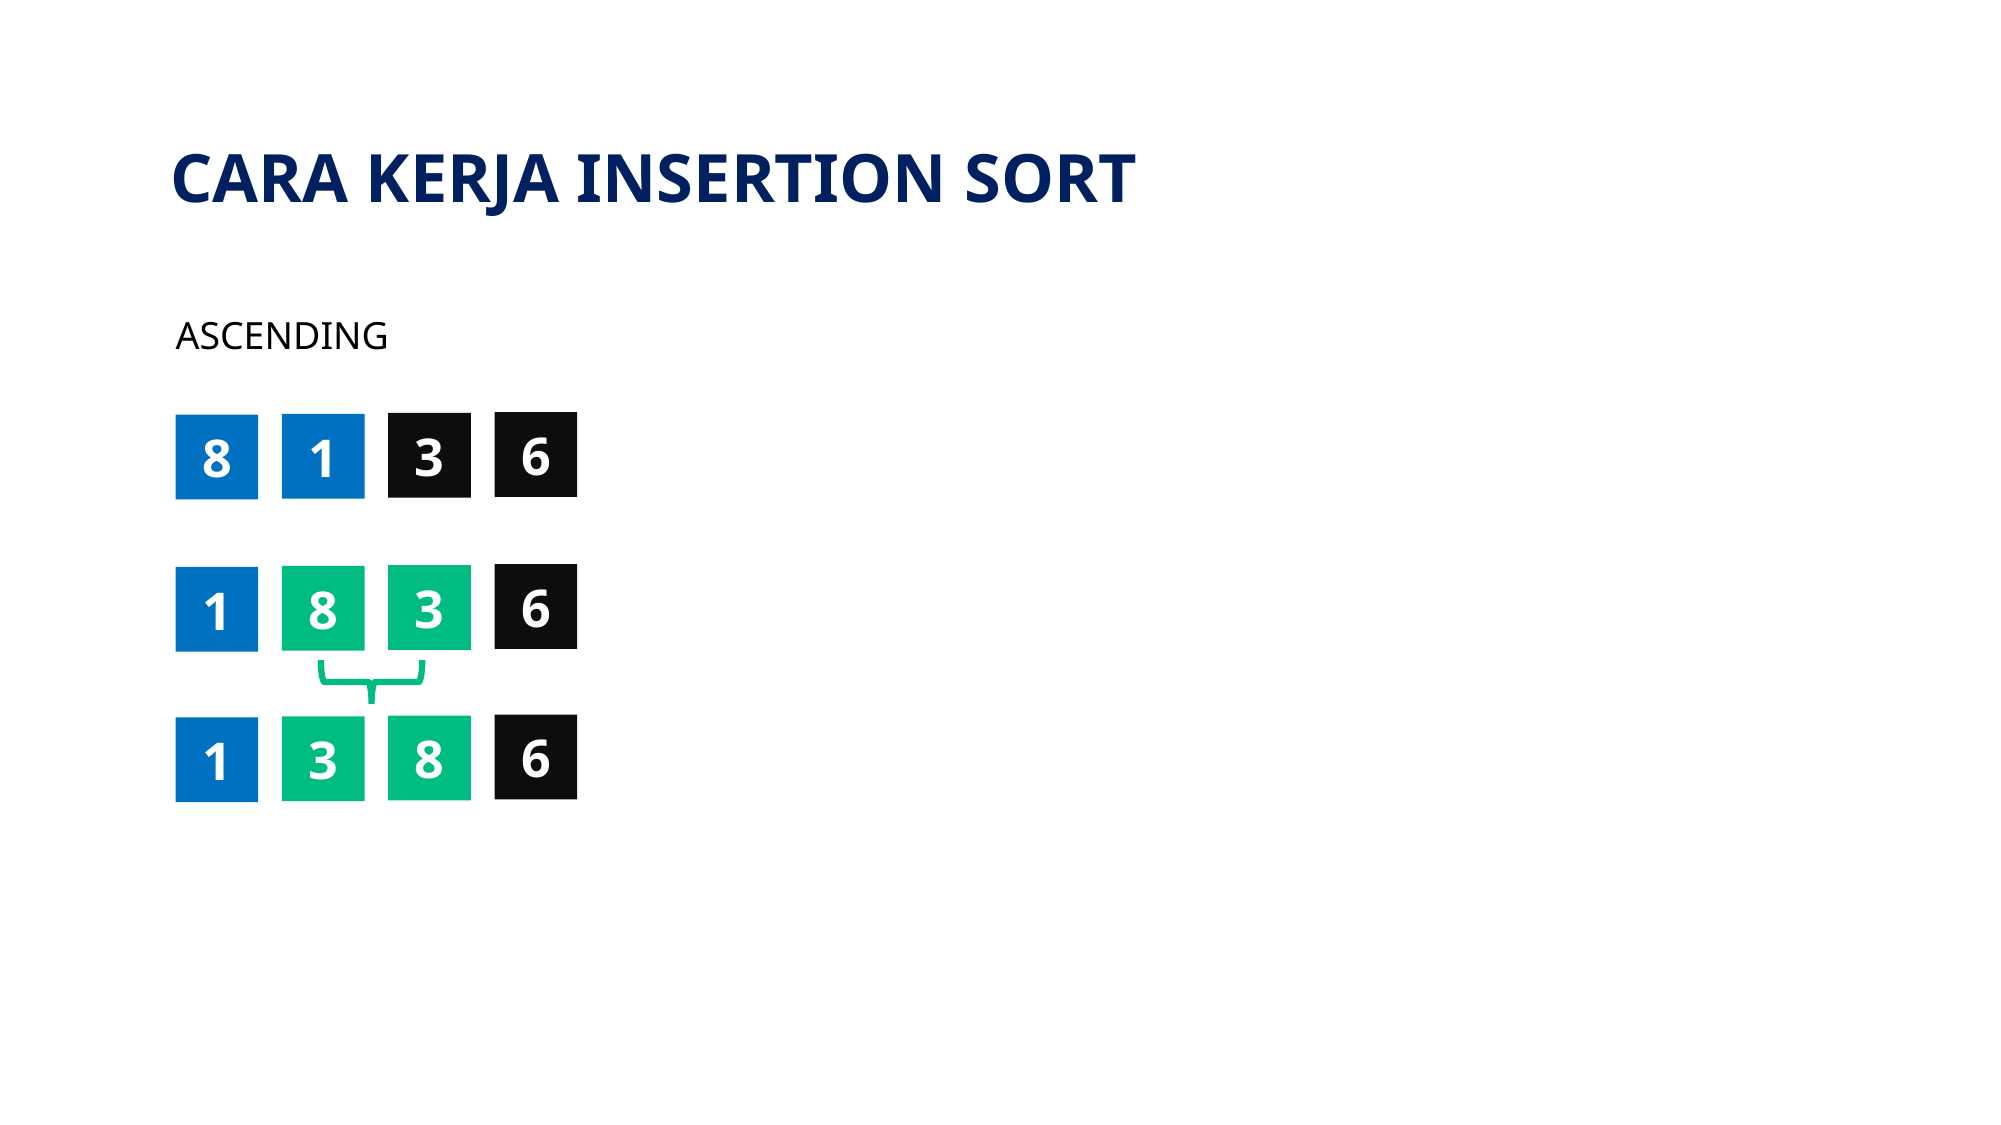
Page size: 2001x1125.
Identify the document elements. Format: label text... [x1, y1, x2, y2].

text_box 6 [493, 714, 578, 800]
text_box 1 [281, 413, 366, 500]
text_box 8 [281, 565, 366, 652]
text_box [320, 660, 423, 704]
text_box 6 [493, 411, 578, 498]
text_box 8 [387, 714, 472, 801]
text_box CARA KERJA INSERTION SORT [150, 125, 1850, 226]
text_box 6 [493, 563, 578, 650]
text_box 1 [175, 716, 259, 803]
text_box 1 [175, 566, 259, 653]
text_box ASCENDING [175, 295, 1411, 365]
text_box 3 [387, 564, 472, 651]
text_box 3 [387, 412, 472, 499]
text_box 3 [281, 715, 366, 802]
text_box 8 [175, 414, 259, 501]
